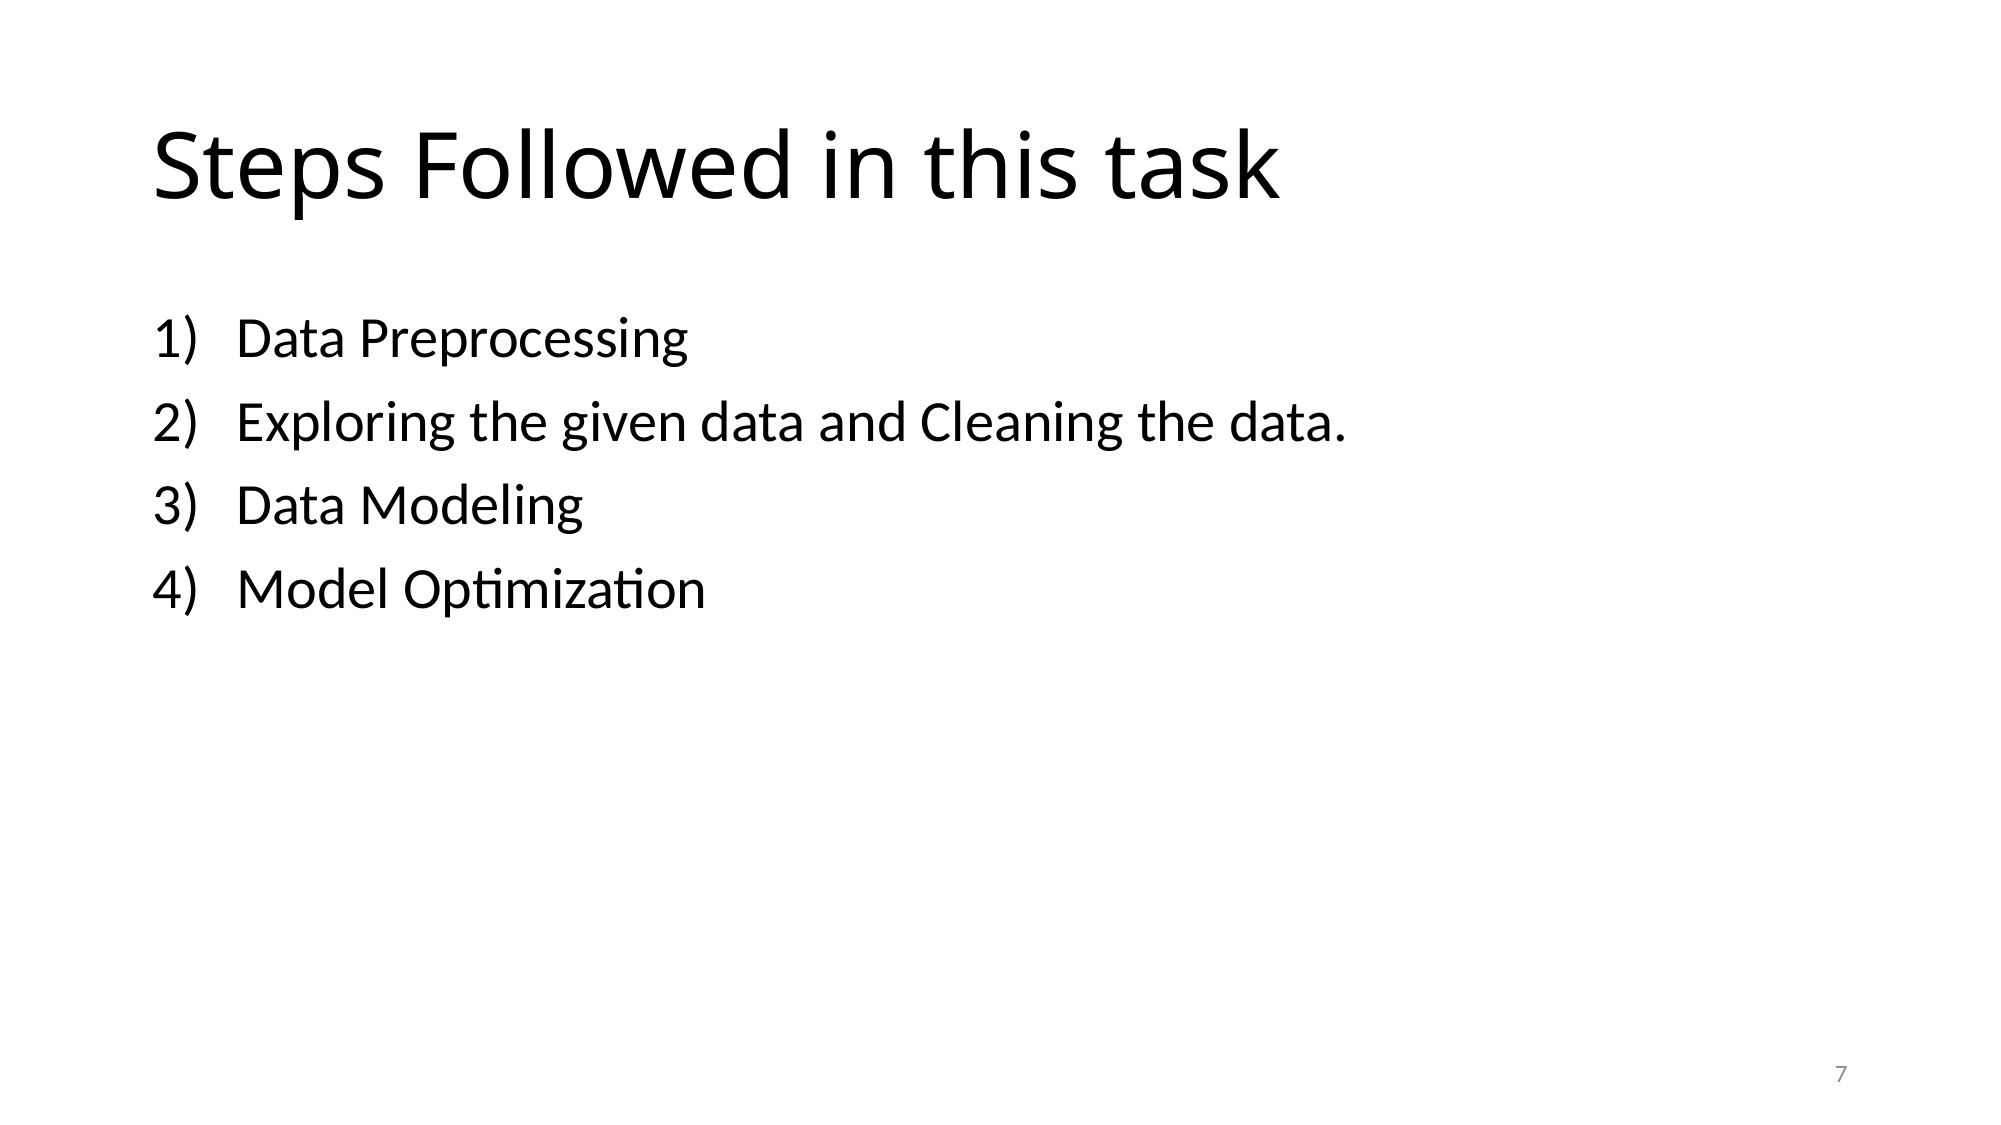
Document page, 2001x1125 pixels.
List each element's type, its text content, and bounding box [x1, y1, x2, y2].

slide_number 7 [1412, 1042, 1863, 1103]
list Data Preprocessing Exploring the given data and Cleaning the data. Data Modeling Model Optimization [137, 299, 1863, 1014]
title Steps Followed in this task [137, 59, 1863, 278]
